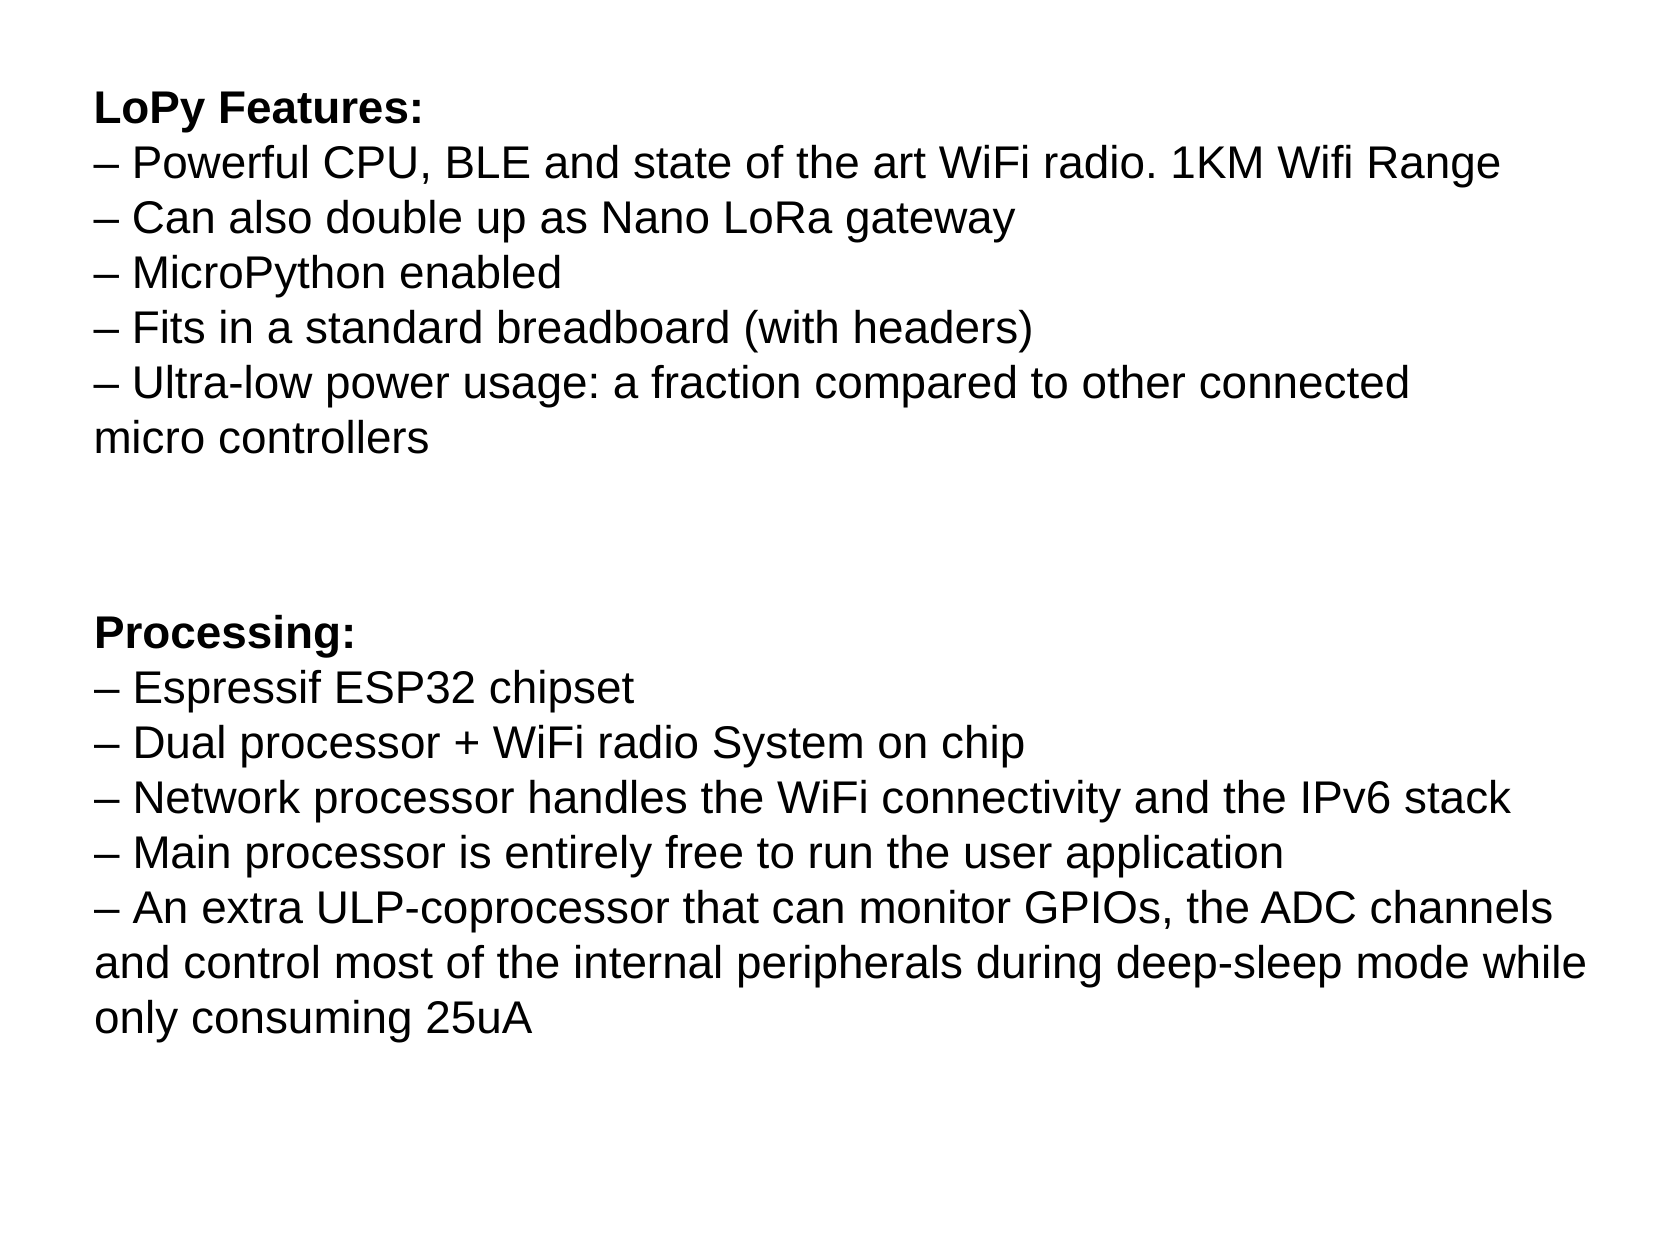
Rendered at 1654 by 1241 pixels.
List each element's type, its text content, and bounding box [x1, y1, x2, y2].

text_box Processing: – Espressif ESP32 chipset – Dual processor + WiFi radio System on chip – Network processor handles the WiFi connectivity and the IPv6 stack – Main processor is entirely free to run the user application – An extra ULP-coprocessor that can monitor GPIOs, the ADC channels and control most of the internal peripherals during deep-sleep mode while only consuming 25uA [79, 595, 1654, 1221]
text_box LoPy Features: – Powerful CPU, BLE and state of the art WiFi radio. 1KM Wifi Range – Can also double up as Nano LoRa gateway – MicroPython enabled – Fits in a standard breadboard (with headers) – Ultra-low power usage: a fraction compared to other connected micro controllers [78, 70, 1548, 709]
